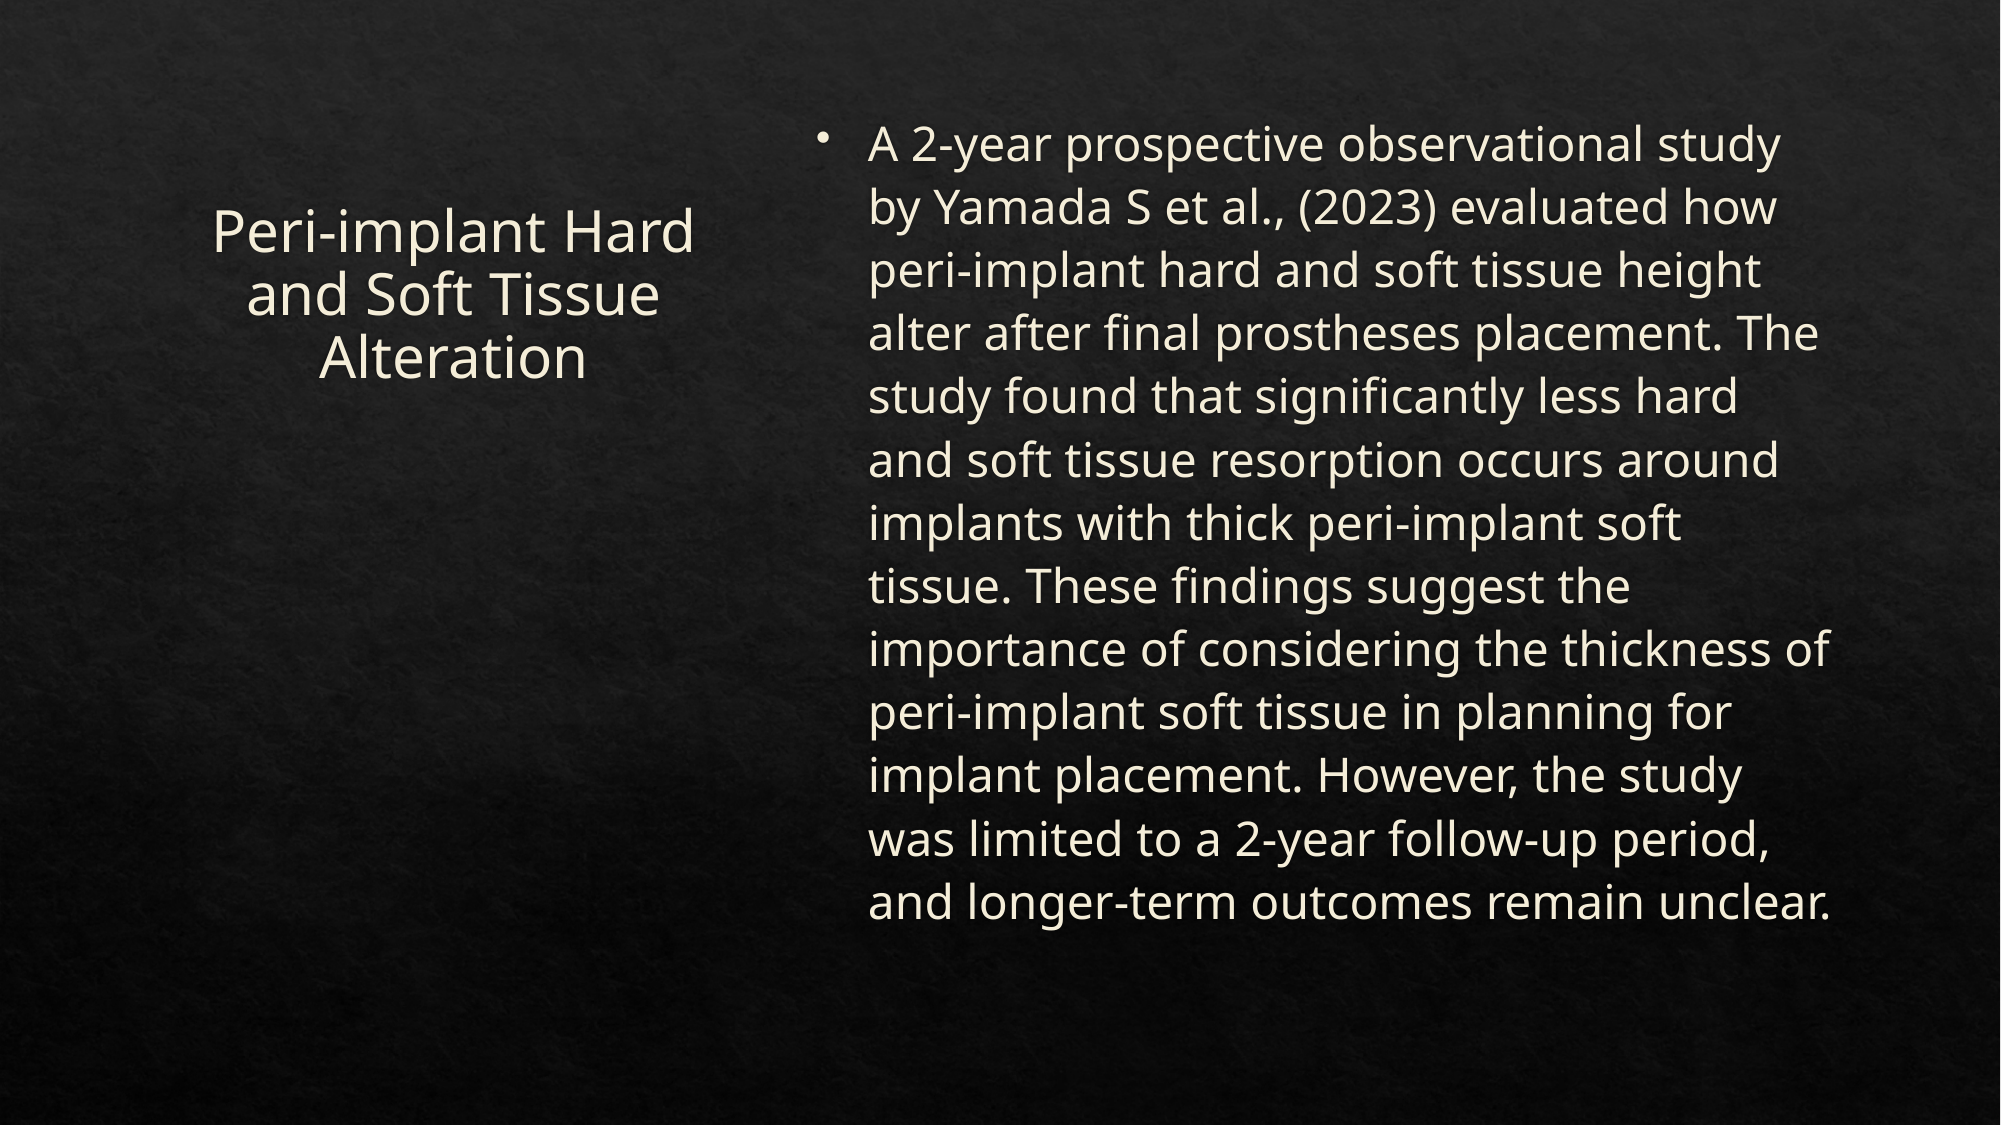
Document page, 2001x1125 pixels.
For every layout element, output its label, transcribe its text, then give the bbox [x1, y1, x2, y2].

title Peri-implant Hard and Soft Tissue Alteration [149, 99, 758, 399]
list A 2-year prospective observational study by Yamada S et al., (2023) evaluated how peri-implant hard and soft tissue height alter after final prostheses placement. The study found that significantly less hard and soft tissue resorption occurs around implants with thick peri-implant soft tissue. These findings suggest the importance of considering the thickness of peri-implant soft tissue in planning for implant placement. However, the study was limited to a 2-year follow-up period, and longer-term outcomes remain unclear. [796, 99, 1849, 934]
